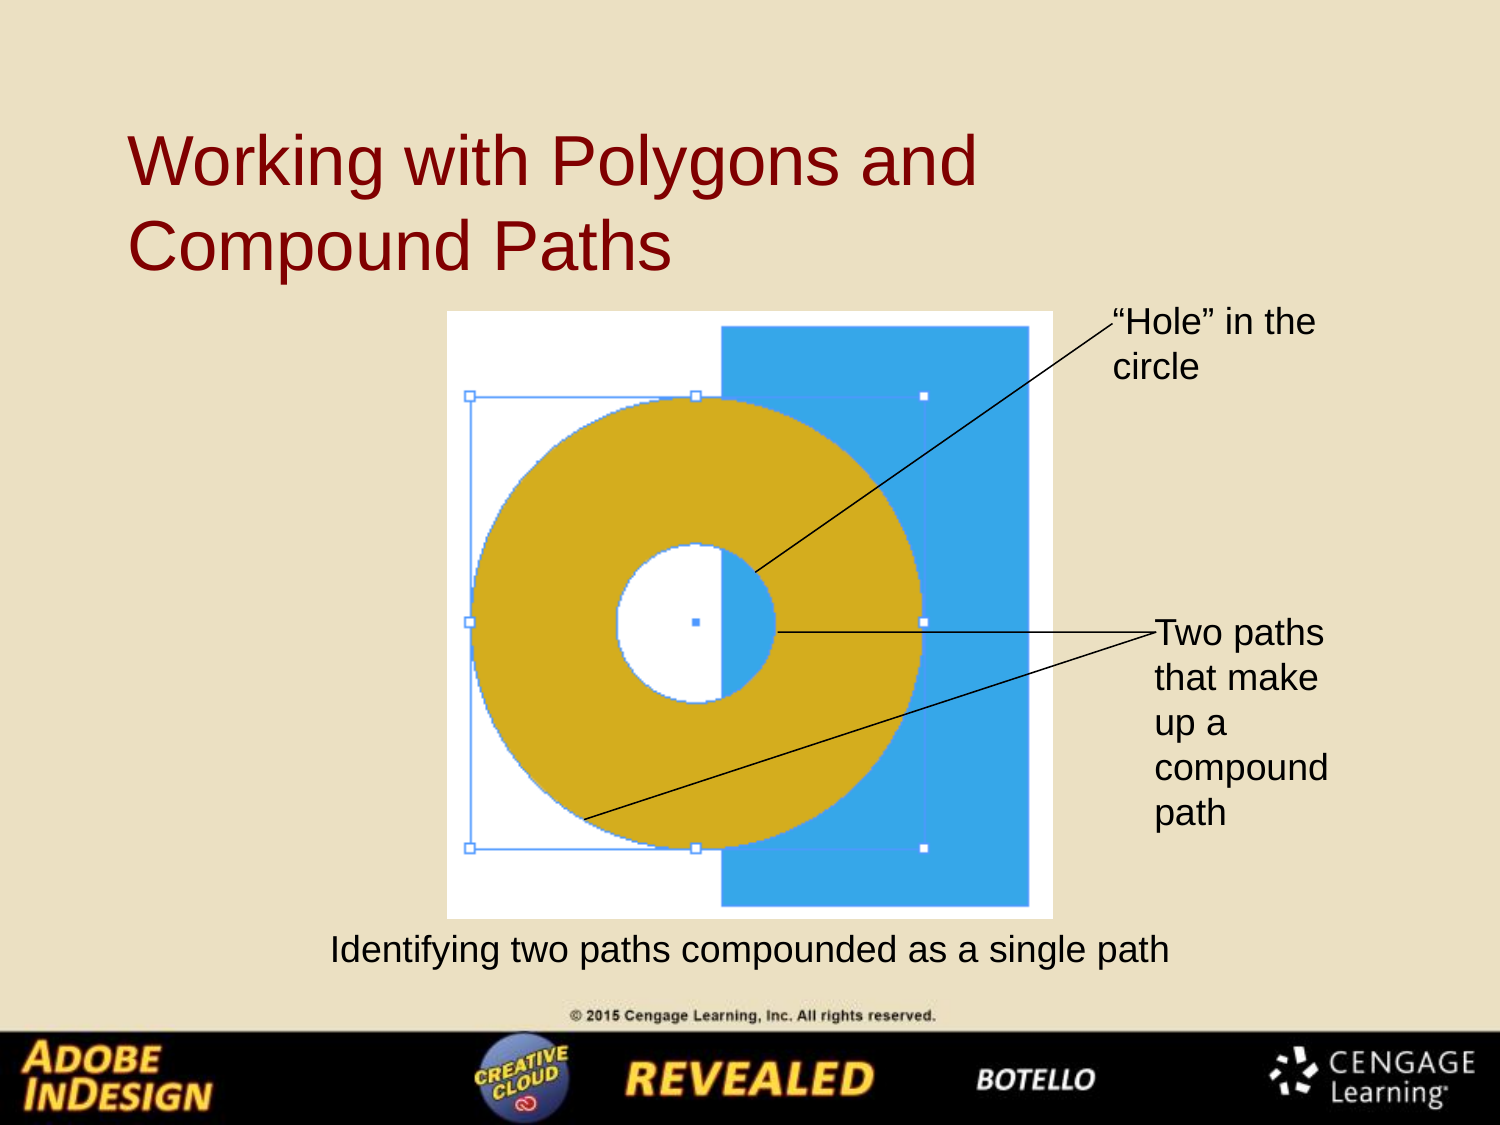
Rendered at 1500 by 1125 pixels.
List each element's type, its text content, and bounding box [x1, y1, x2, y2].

text_box “Hole” in the circle [1097, 289, 1355, 395]
picture [0, 978, 1500, 1125]
picture [0, 0, 1500, 919]
text_box [1057, 631, 1157, 666]
title Working with Polygons and Compound Paths [112, 99, 1388, 300]
text_box [1057, 333, 1097, 364]
text_box Identifying two paths compounded as a single path [0, 918, 1500, 978]
text_box Two paths that make up a compound path [1139, 600, 1396, 886]
